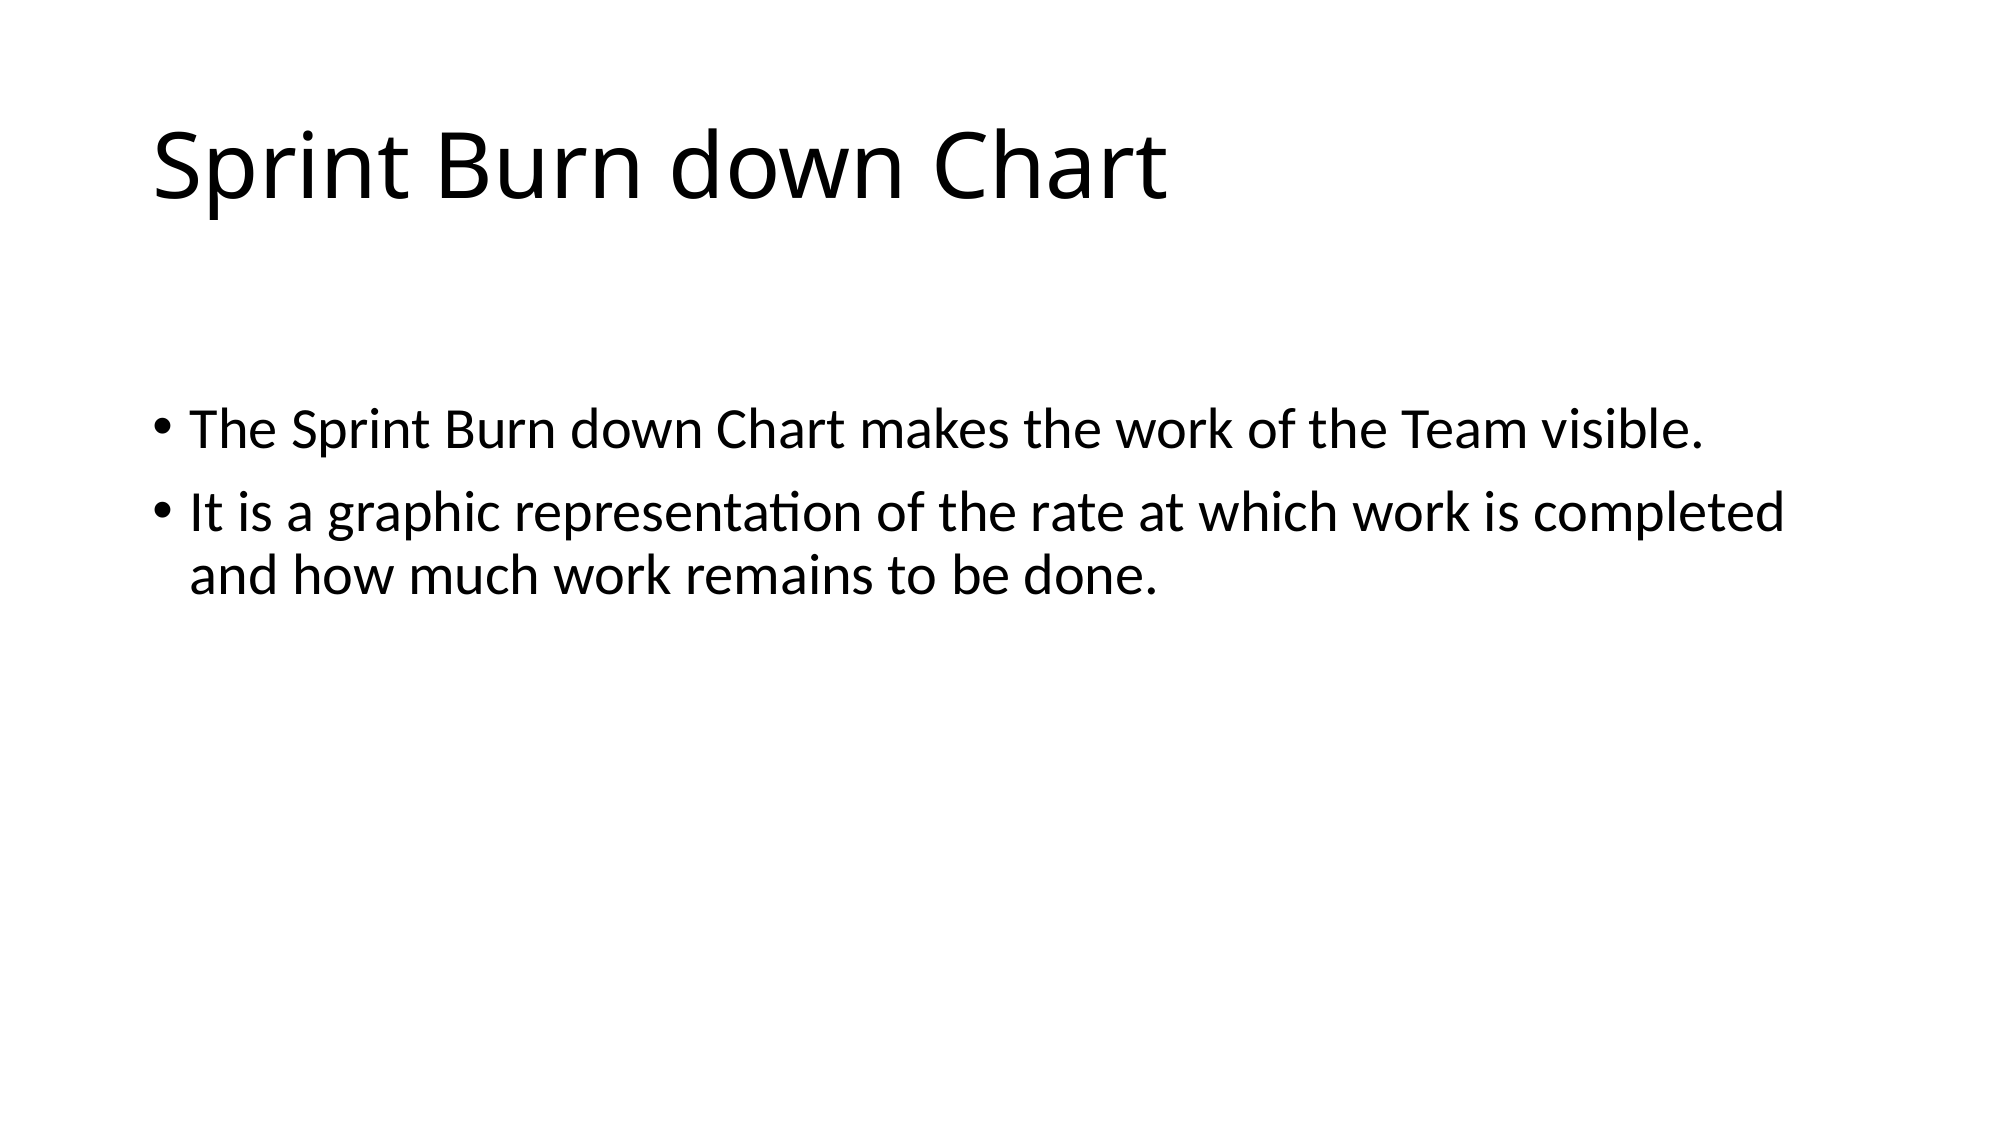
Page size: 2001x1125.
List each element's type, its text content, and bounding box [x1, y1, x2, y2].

title Sprint Burn down Chart [137, 59, 1863, 278]
list The Sprint Burn down Chart makes the work of the Team visible. It is a graphic representation of the rate at which work is completed and how much work remains to be done. [137, 299, 1863, 1014]
